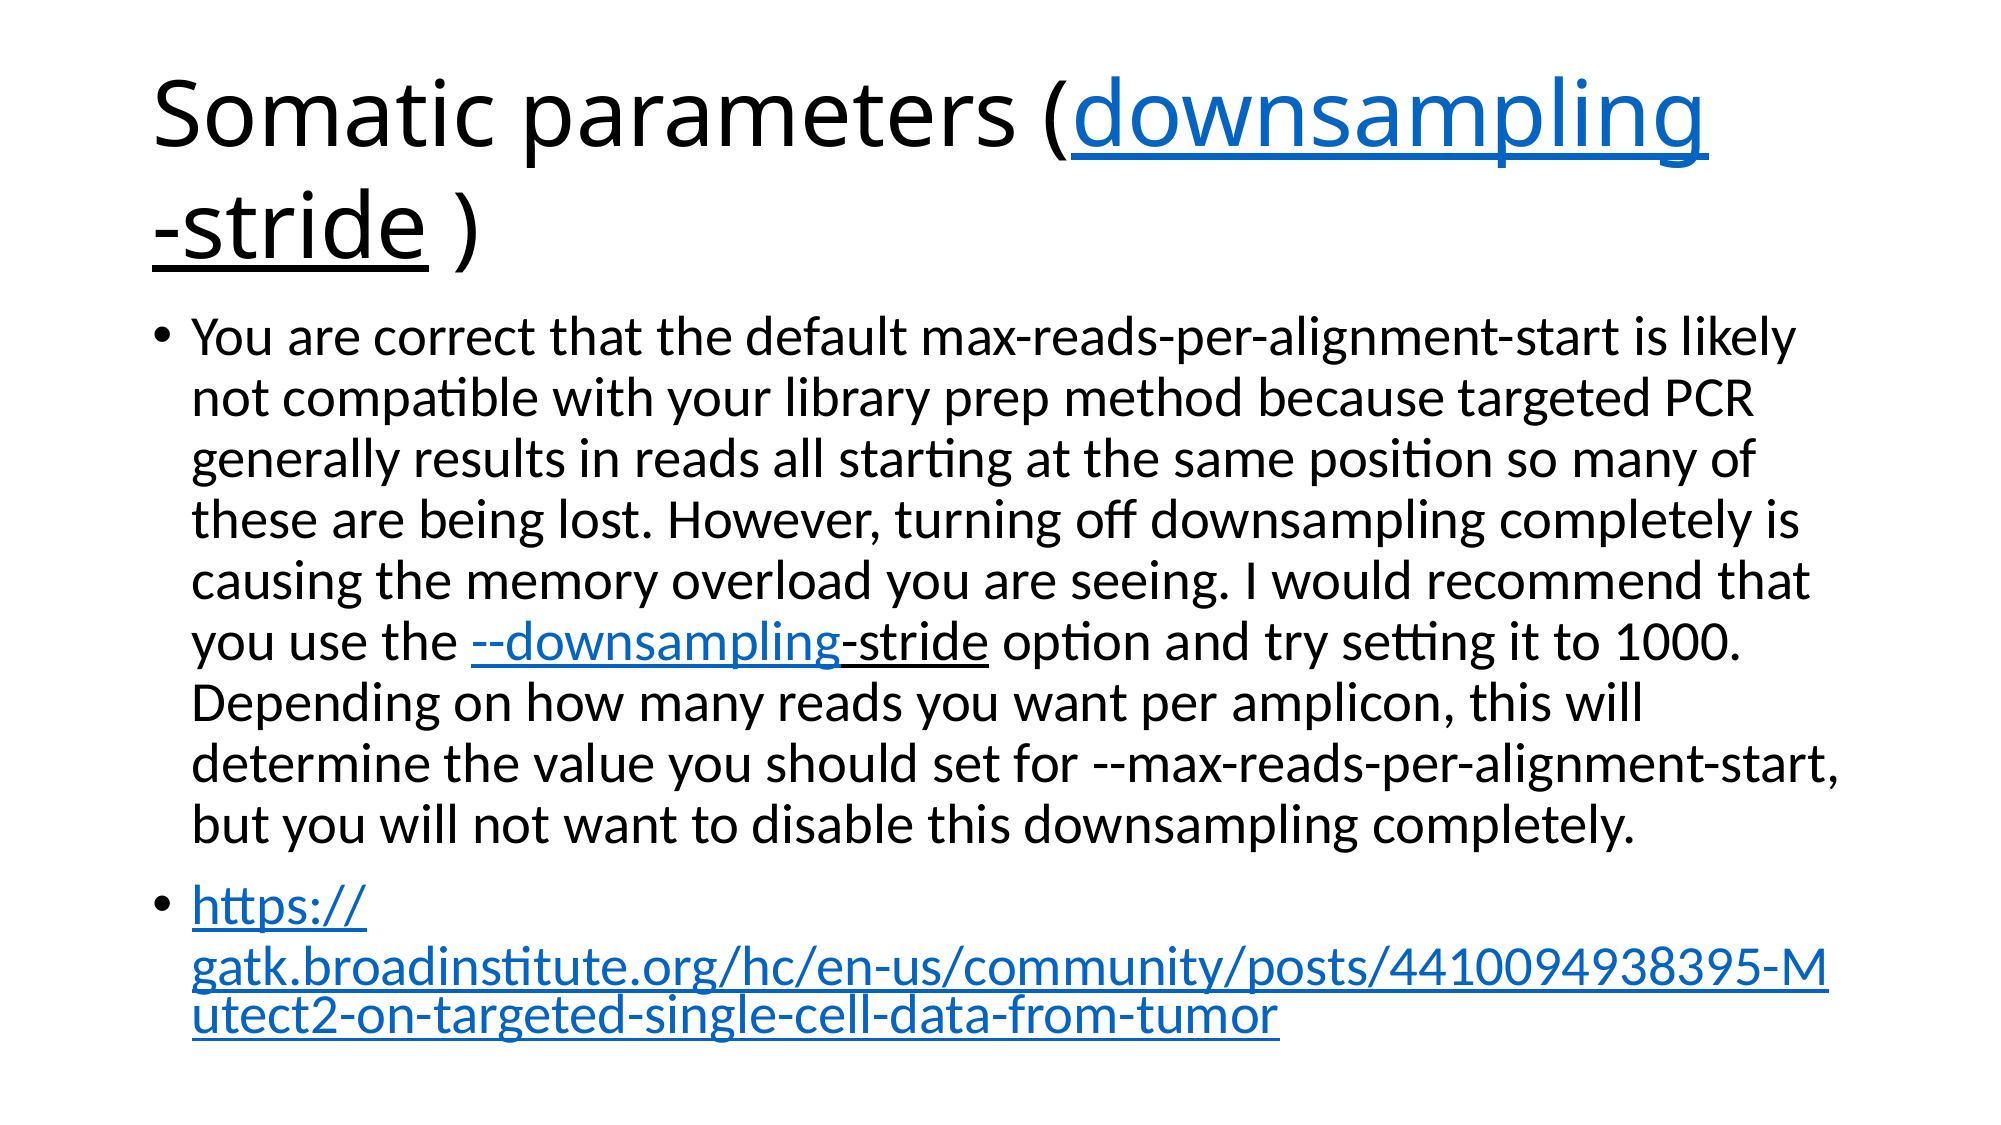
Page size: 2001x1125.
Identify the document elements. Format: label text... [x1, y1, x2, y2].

list You are correct that the default max-reads-per-alignment-start is likely not compatible with your library prep method because targeted PCR generally results in reads all starting at the same position so many of these are being lost. However, turning off downsampling completely is causing the memory overload you are seeing. I would recommend that you use the --downsampling-stride option and try setting it to 1000. Depending on how many reads you want per amplicon, this will determine the value you should set for --max-reads-per-alignment-start, but you will not want to disable this downsampling completely. https://gatk.broadinstitute.org/hc/en-us/community/posts/4410094938395-Mutect2-on-targeted-single-cell-data-from-tumor [137, 299, 1863, 1014]
title Somatic parameters (downsampling-stride ) [137, 59, 1863, 278]
